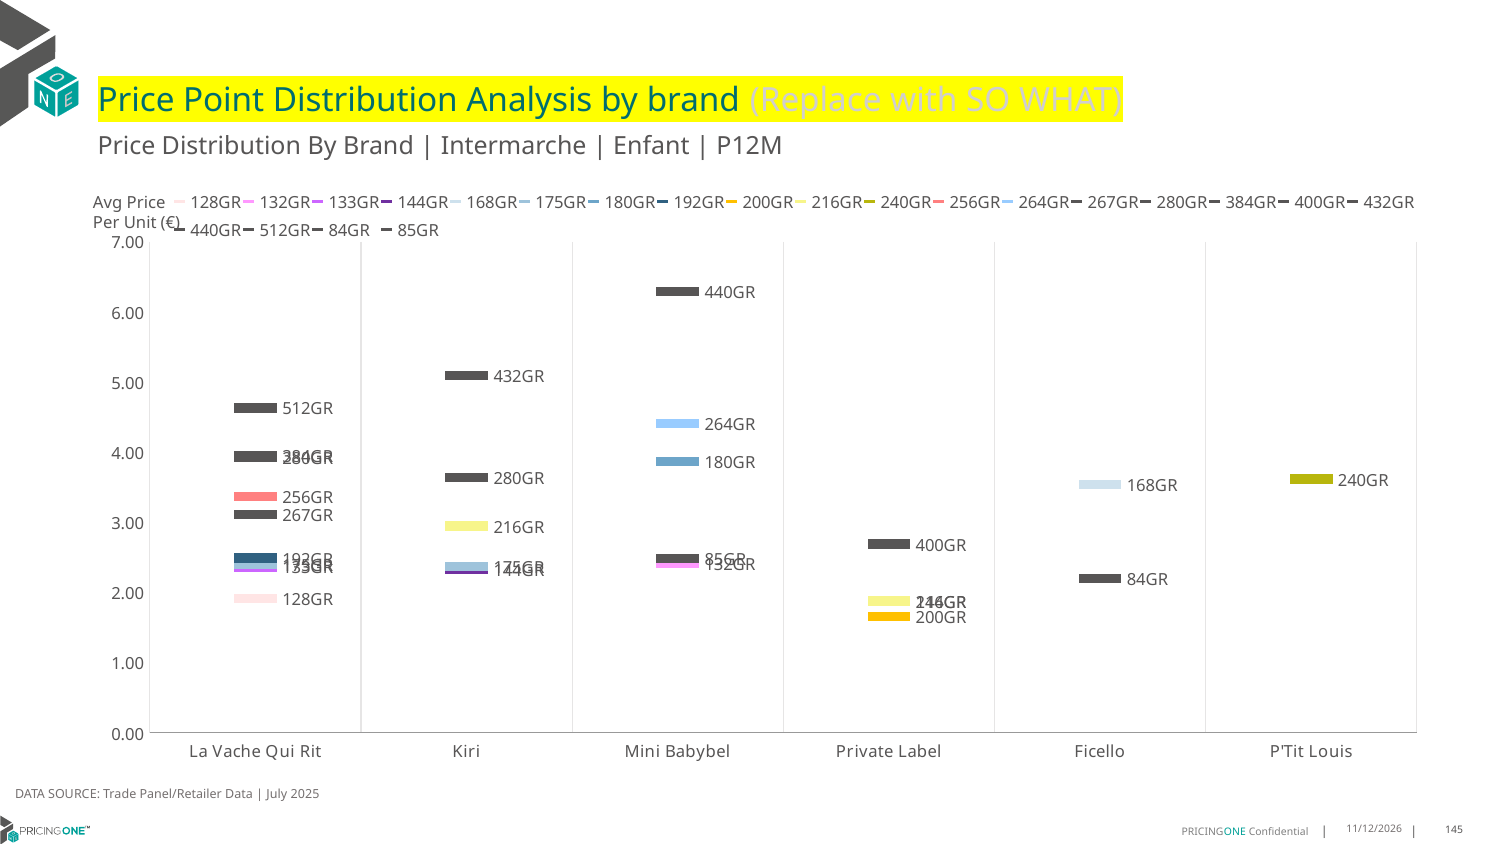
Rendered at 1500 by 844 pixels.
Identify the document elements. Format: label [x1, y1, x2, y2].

list [82, 127, 1418, 186]
chart [88, 185, 1418, 776]
list [0, 776, 750, 814]
title [82, 0, 1418, 127]
slide_number [1325, 815, 1479, 844]
